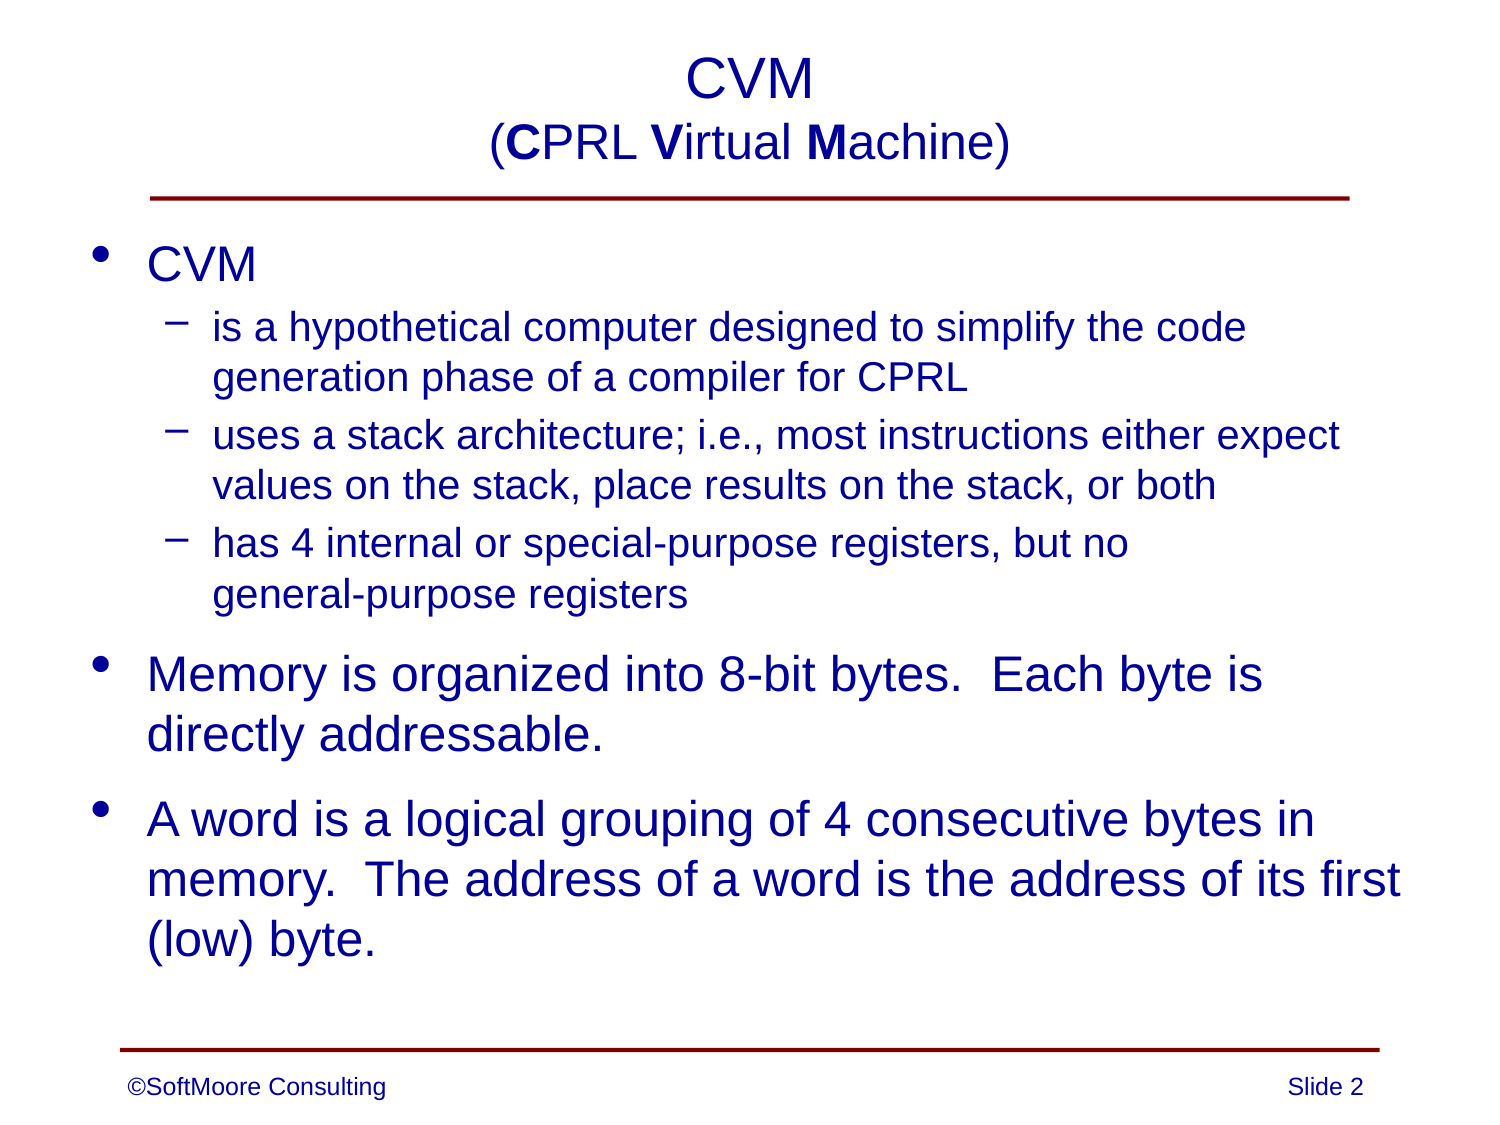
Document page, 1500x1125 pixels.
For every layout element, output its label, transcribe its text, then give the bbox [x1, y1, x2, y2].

title CVM (CPRL Virtual Machine) [149, 22, 1350, 188]
slide_number Slide 2 [1078, 1061, 1380, 1109]
footer ©SoftMoore Consulting [111, 1061, 563, 1109]
list CVM is a hypothetical computer designed to simplify the code generation phase of a compiler for CPRL uses a stack architecture; i.e., most instructions either expect values on the stack, place results on the stack, or both has 4 internal or special-purpose registers, but no general-purpose registers Memory is organized into 8-bit bytes. Each byte is directly addressable. A word is a logical grouping of 4 consecutive bytes in memory. The address of a word is the address of its first (low) byte. [74, 223, 1425, 1034]
